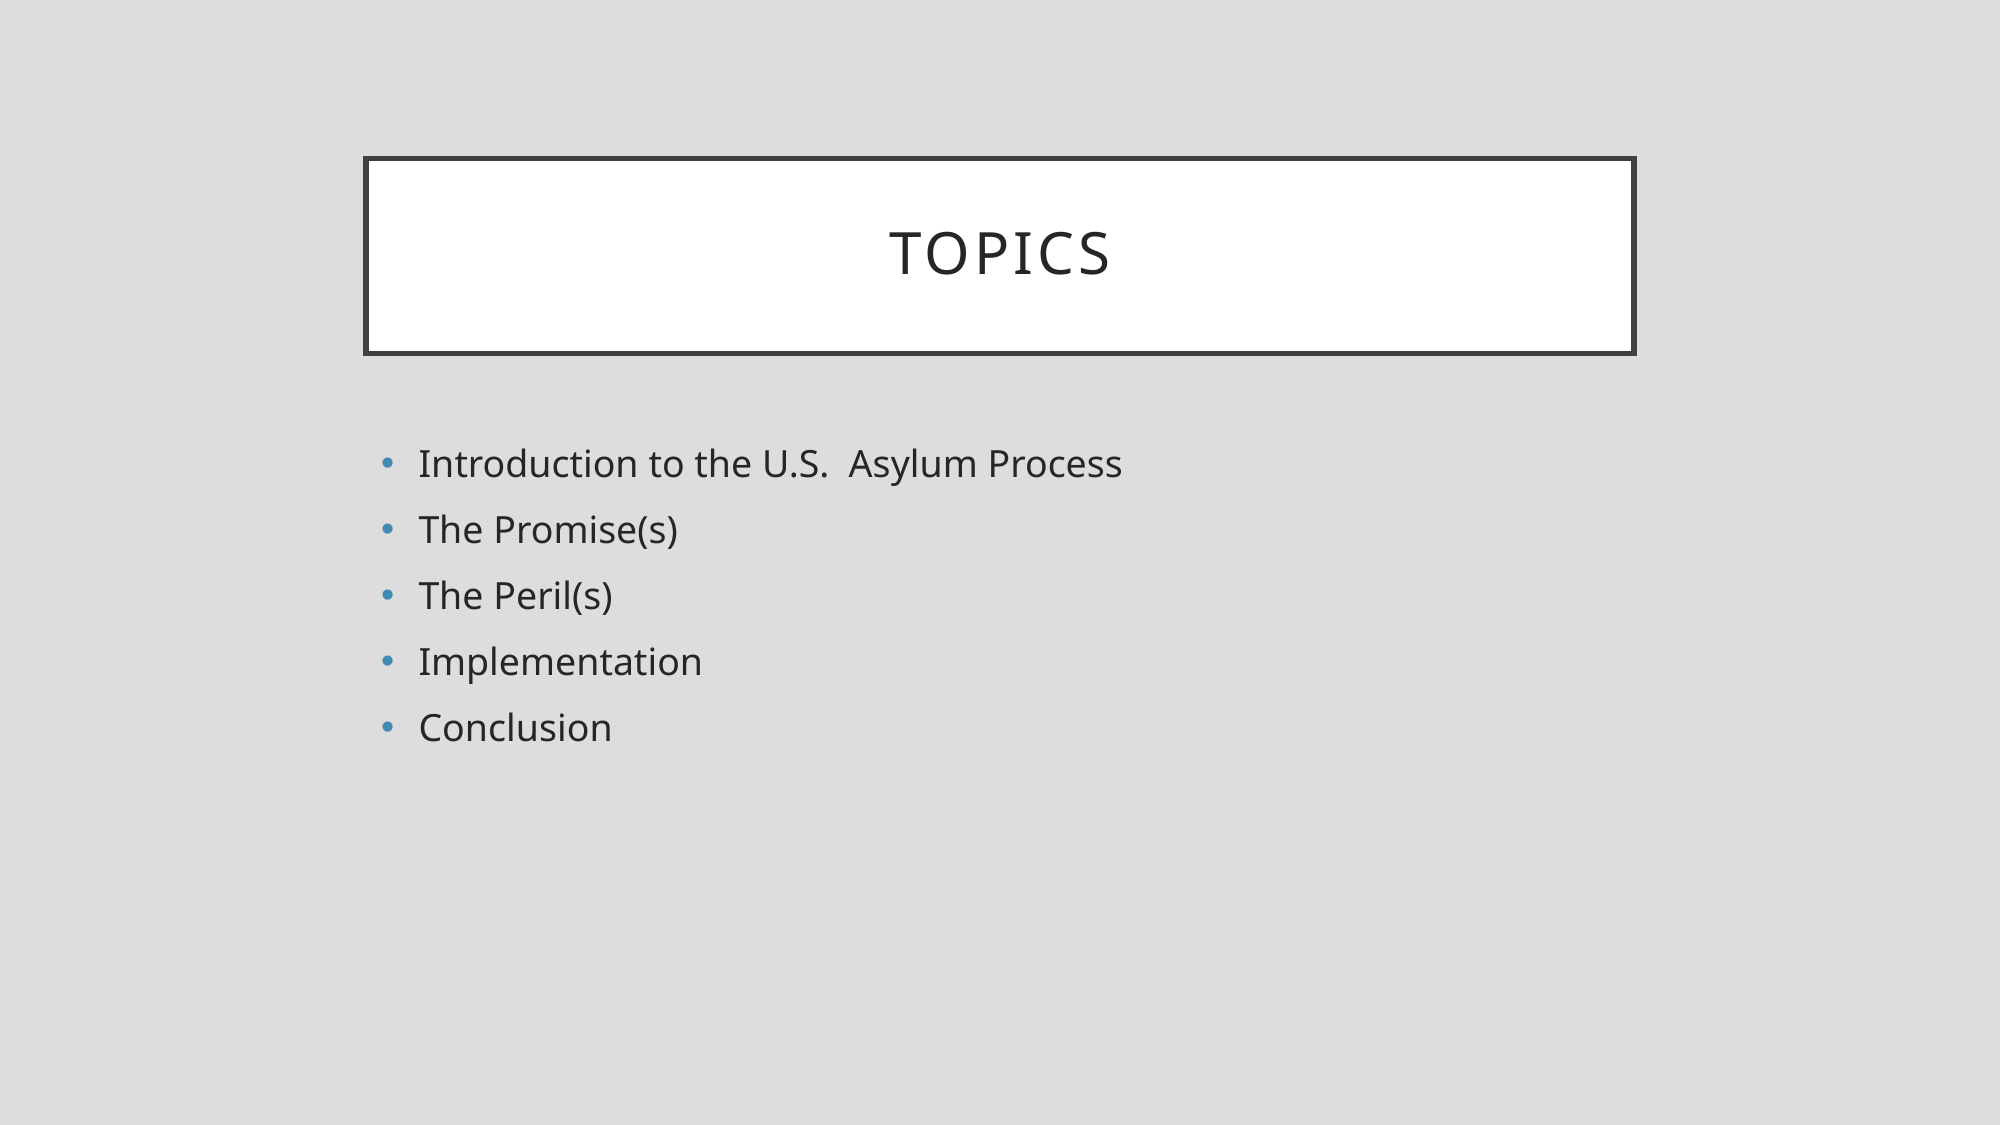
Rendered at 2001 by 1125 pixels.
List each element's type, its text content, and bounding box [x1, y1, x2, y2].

title topics [363, 156, 1637, 356]
list Introduction to the U.S. Asylum Process The Promise(s) The Peril(s) Implementation Conclusion [366, 432, 1634, 942]
